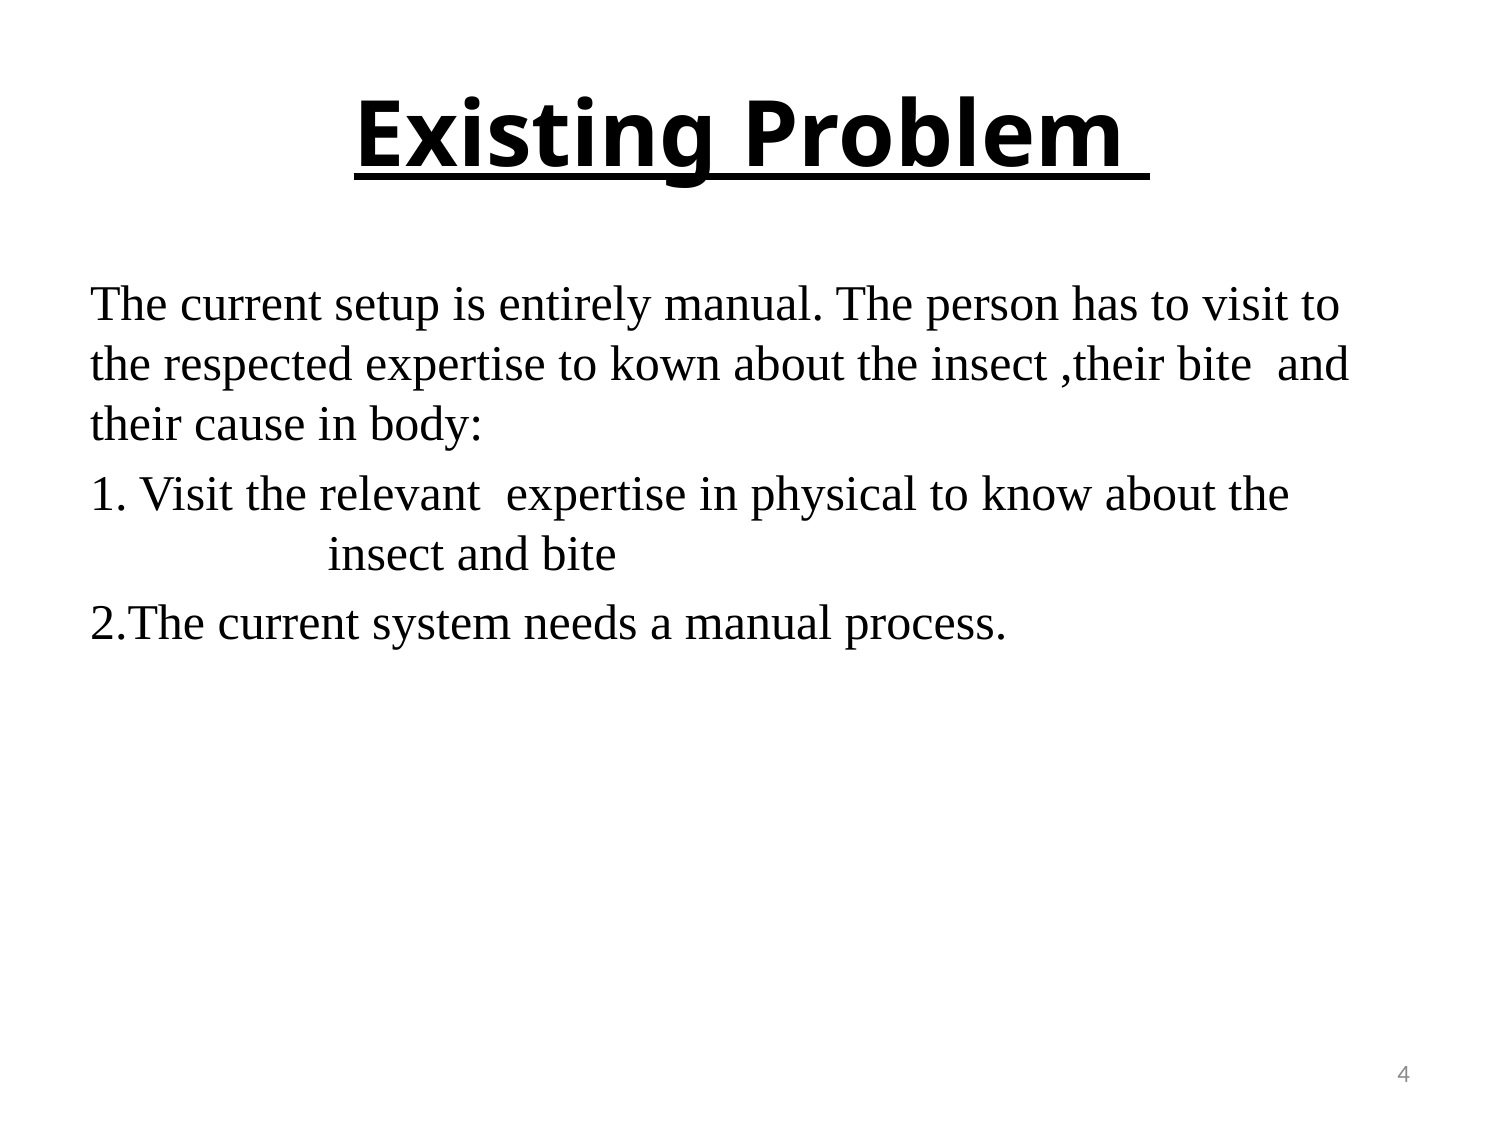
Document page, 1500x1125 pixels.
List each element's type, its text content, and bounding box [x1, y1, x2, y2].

slide_number 4 [1074, 1042, 1425, 1103]
list The current setup is entirely manual. The person has to visit to the respected expertise to kown about the insect ,their bite and their cause in body: 1. Visit the relevant expertise in physical to know about the insect and bite 2.The current system needs a manual process. [75, 262, 1425, 1005]
title Existing Problem [76, 36, 1427, 224]
